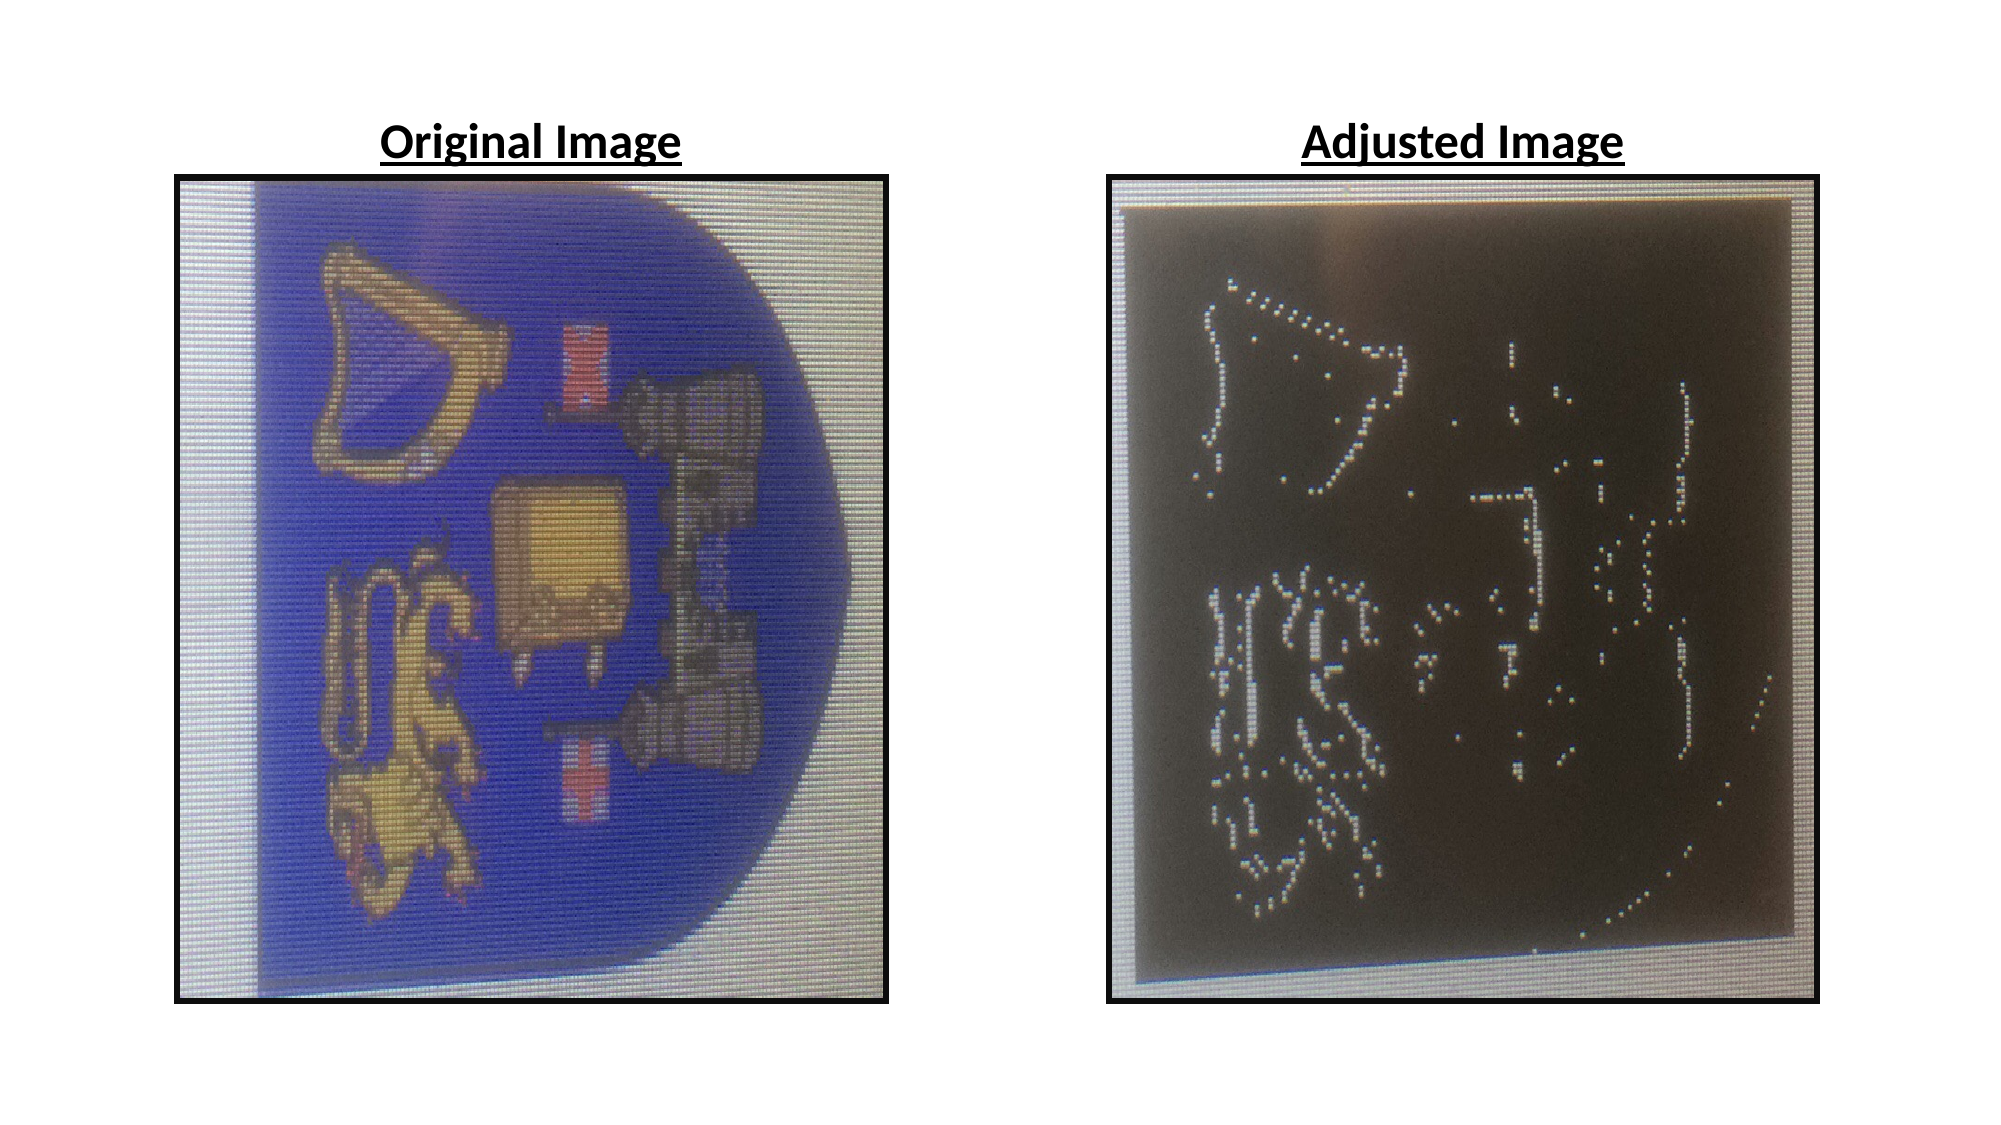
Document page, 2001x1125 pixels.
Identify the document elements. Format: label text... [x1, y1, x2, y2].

text_box [176, 176, 887, 1002]
text_box [1108, 176, 1818, 1002]
text_box Original Image [365, 101, 698, 176]
text_box Adjusted Image [1286, 101, 1640, 176]
